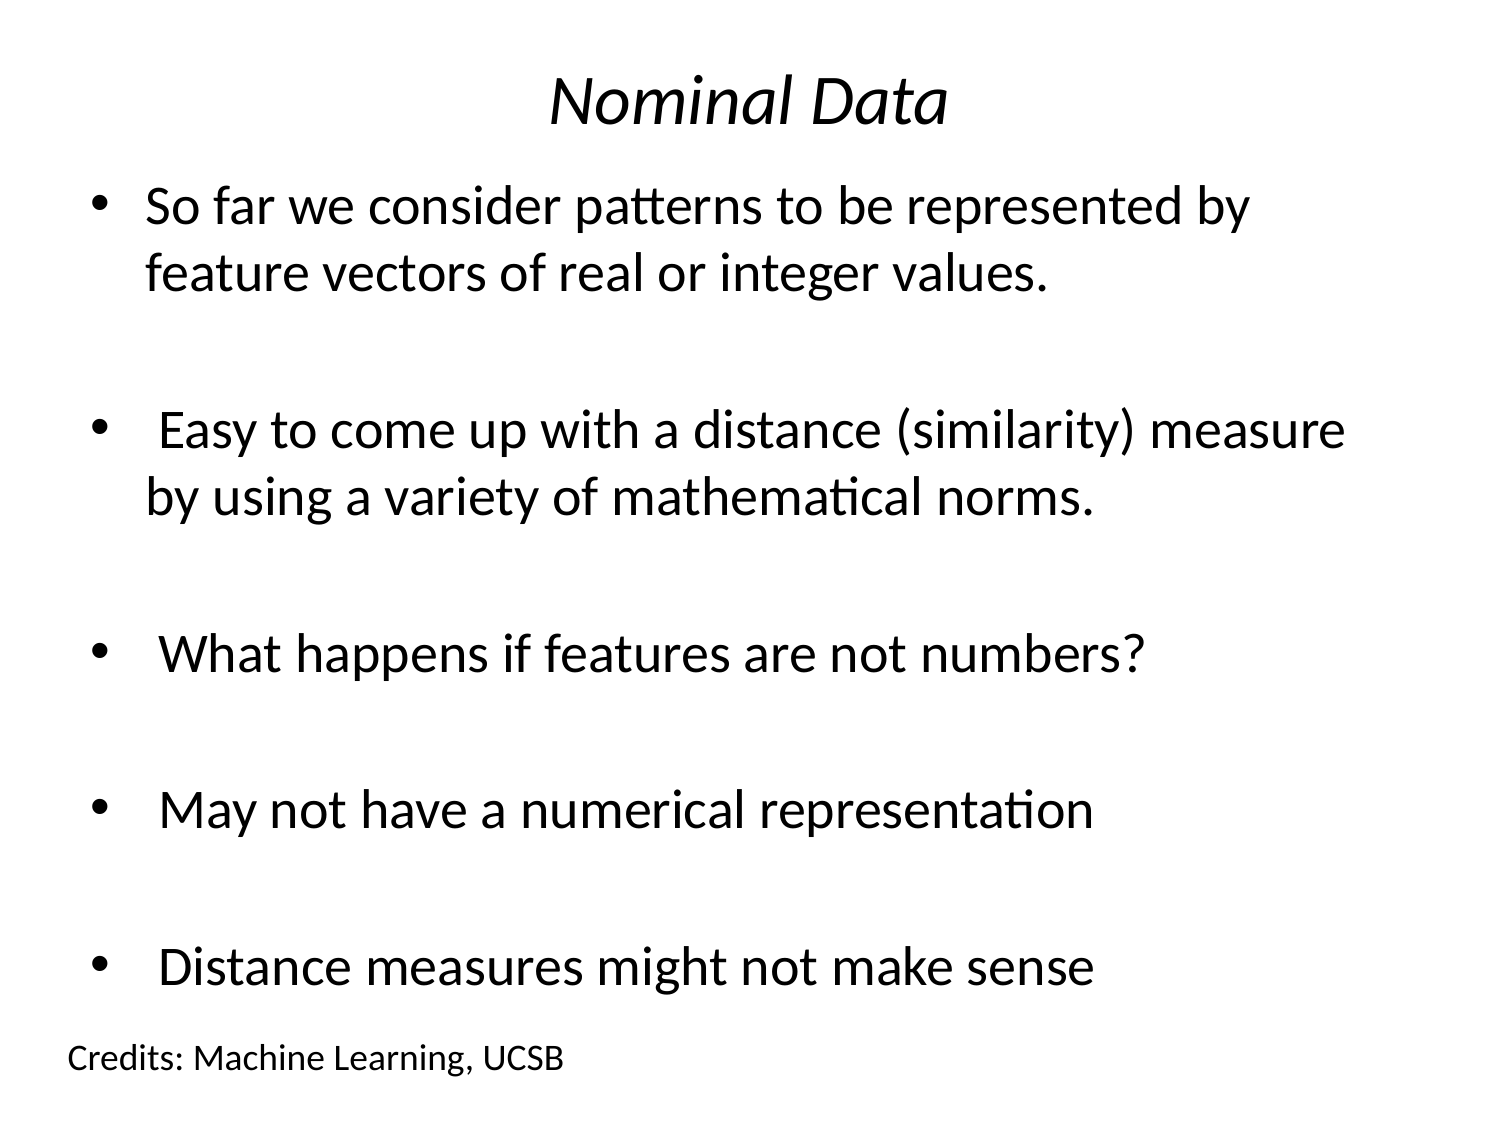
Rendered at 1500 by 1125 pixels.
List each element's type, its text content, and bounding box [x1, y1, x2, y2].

text_box Credits: Machine Learning, UCSB [52, 1025, 580, 1086]
title Nominal Data [75, 45, 1425, 160]
list So far we consider patterns to be represented by feature vectors of real or integer values. Easy to come up with a distance (similarity) measure by using a variety of mathematical norms. What happens if features are not numbers? May not have a numerical representation Distance measures might not make sense [75, 160, 1425, 1005]
